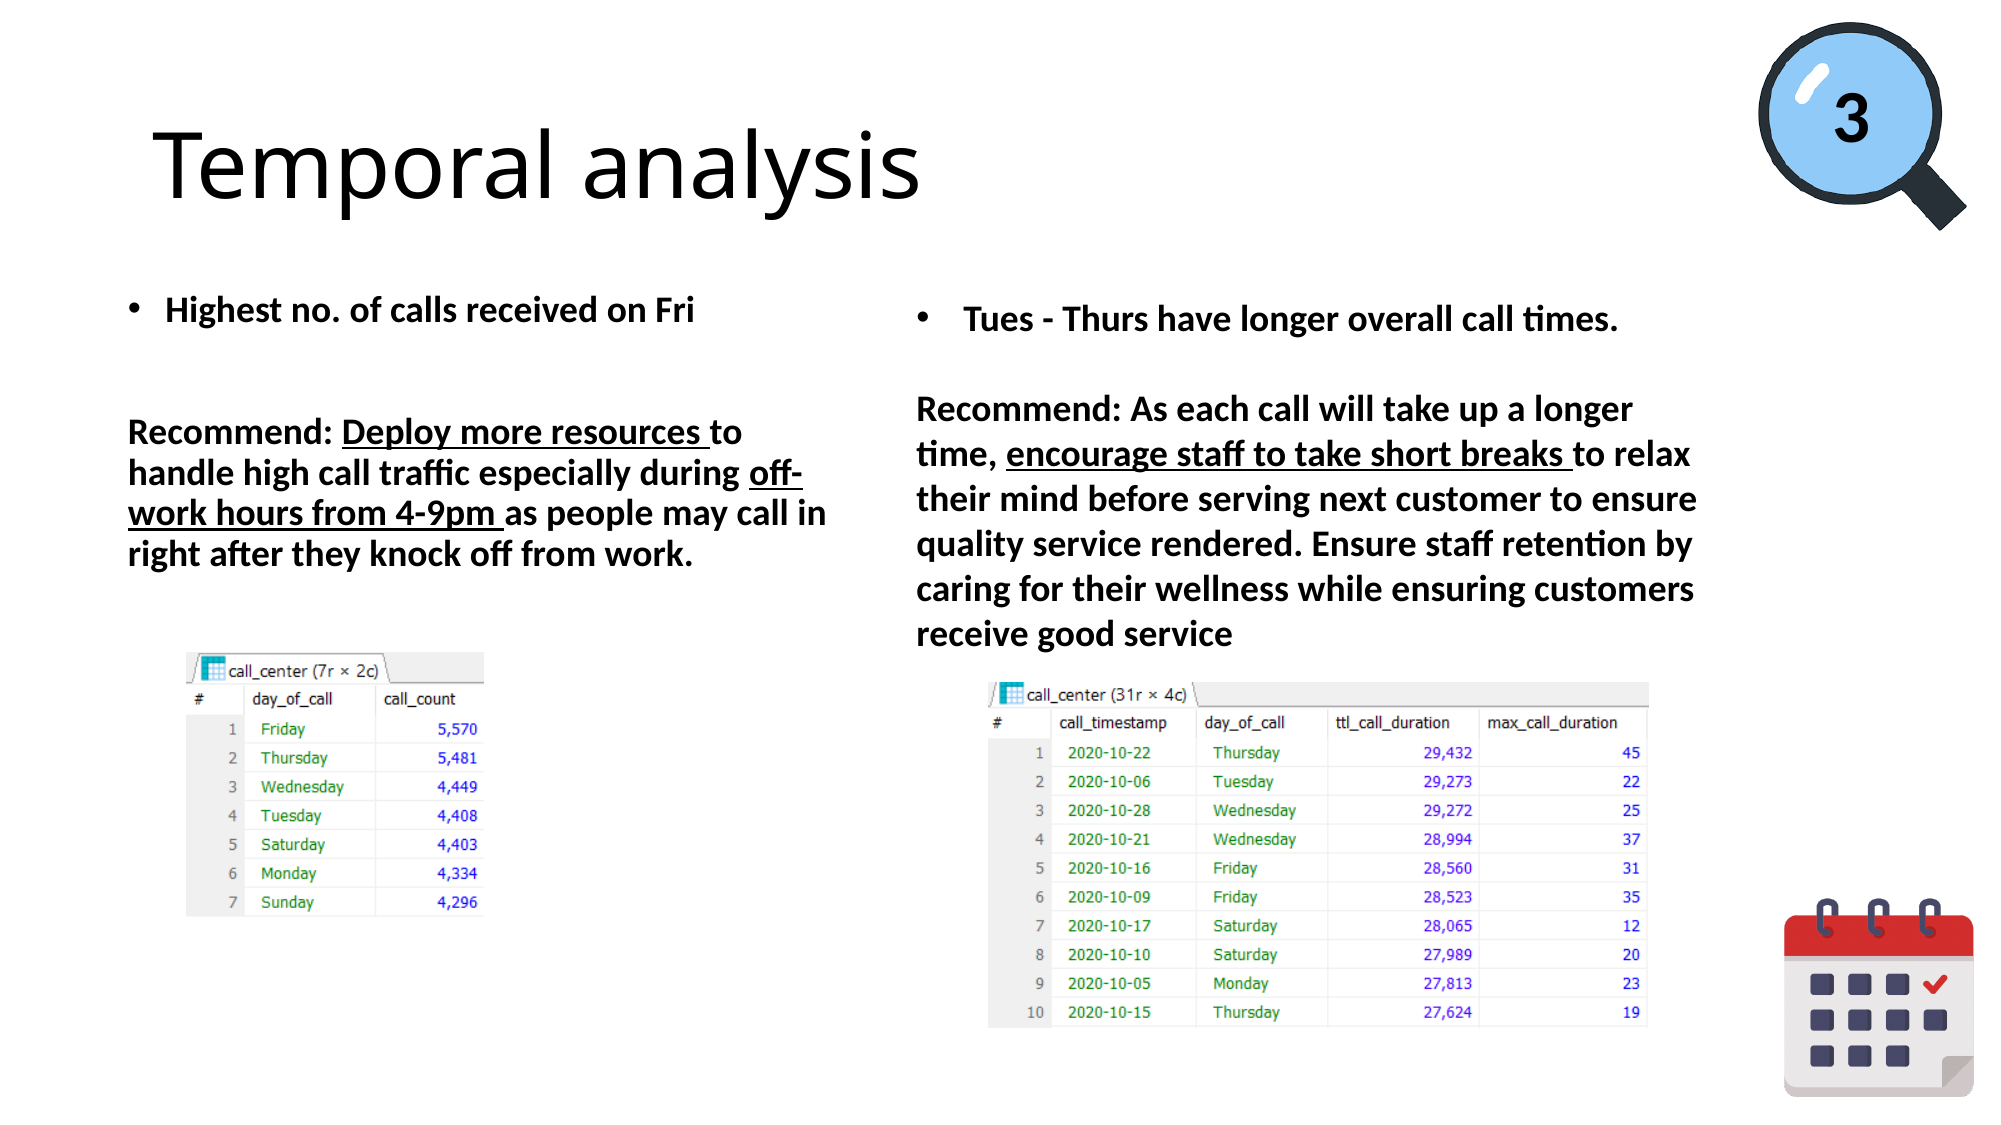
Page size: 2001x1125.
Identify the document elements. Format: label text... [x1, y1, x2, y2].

title Temporal analysis [137, 59, 1863, 278]
picture [1774, 893, 1983, 1102]
picture [988, 682, 1649, 1028]
picture [1758, 22, 1967, 231]
list Highest no. of calls received on Fri Recommend: Deploy more resources to handle high call traffic especially during off-work hours from 4-9pm as people may call in right after they knock off from work. [112, 282, 855, 1048]
picture [186, 652, 484, 918]
text_box Tues - Thurs have longer overall call times. Recommend: As each call will take up a longer time, encourage staff to take short breaks to relax their mind before serving next customer to ensure quality service rendered. Ensure staff retention by caring for their wellness while ensuring customers receive good service [901, 286, 1736, 661]
